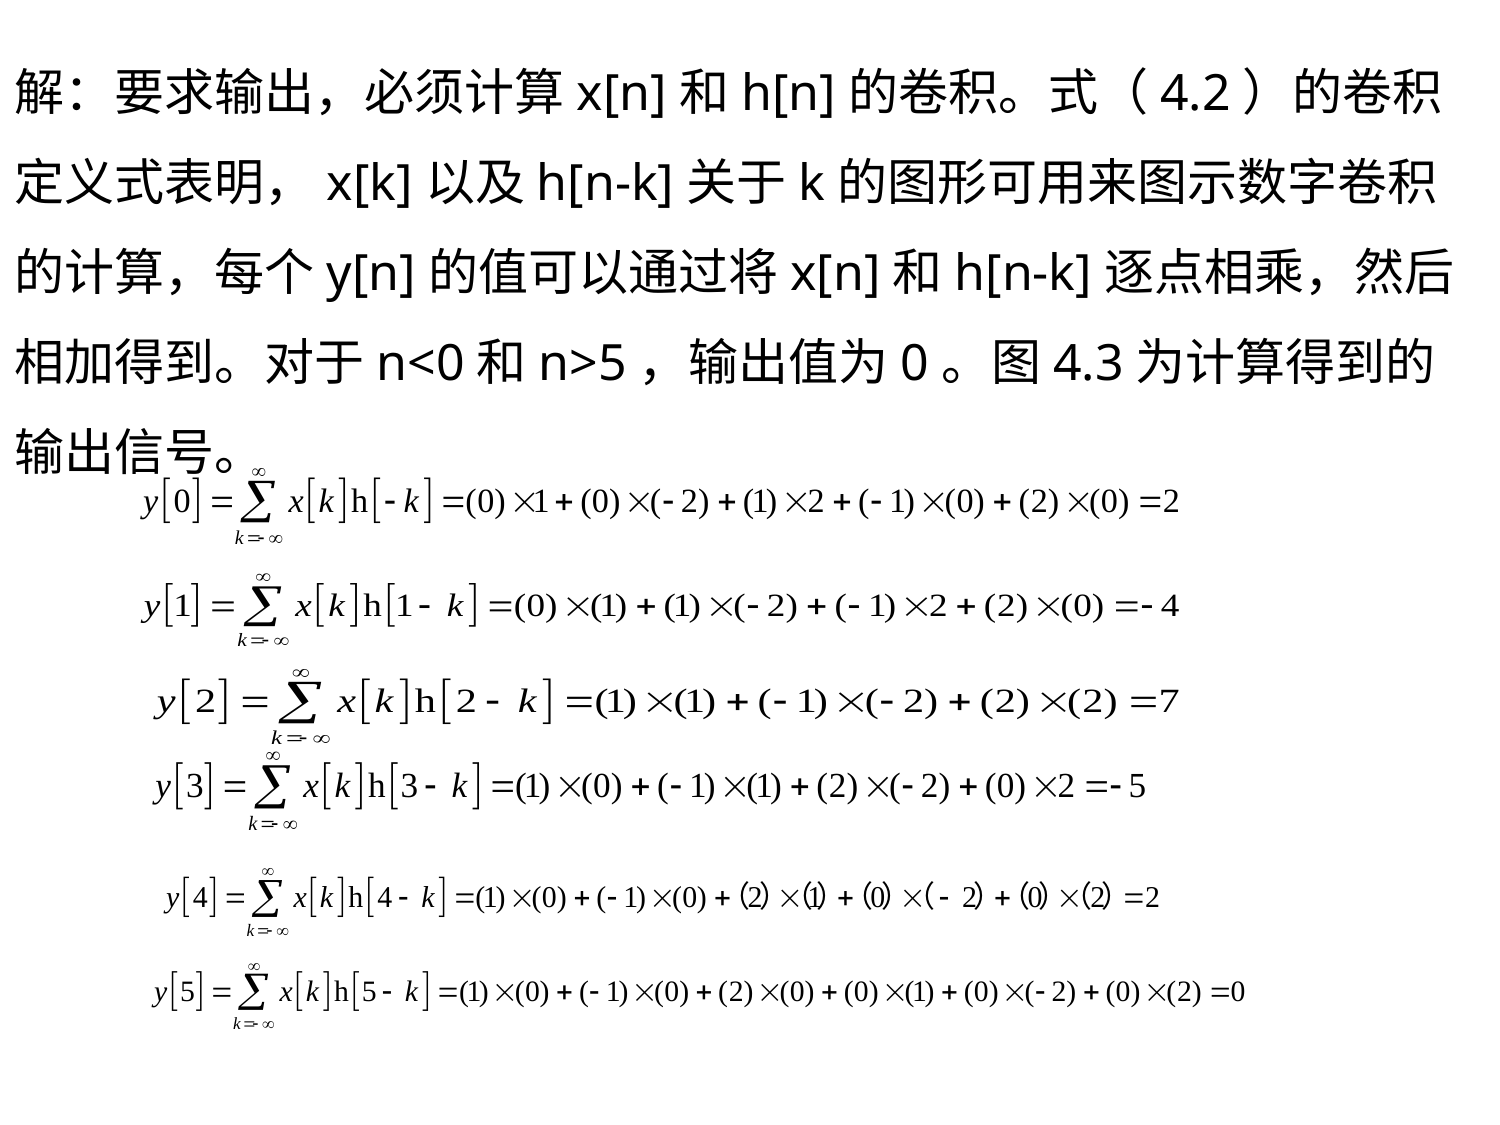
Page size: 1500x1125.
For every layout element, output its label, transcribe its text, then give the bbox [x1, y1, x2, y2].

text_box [135, 562, 1187, 654]
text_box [147, 739, 1152, 838]
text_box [135, 456, 1186, 551]
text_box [159, 857, 1164, 942]
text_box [147, 657, 1187, 752]
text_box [147, 952, 1250, 1035]
text_box 解：要求输出，必须计算x[n]和h[n]的卷积。式（4.2）的卷积定义式表明，x[k]以及h[n-k]关于k的图形可用来图示数字卷积的计算，每个y[n]的值可以通过将x[n]和h[n-k]逐点相乘，然后相加得到。对于n<0和n>5，输出值为0。图4.3为计算得到的输出信号。 [0, 23, 1500, 489]
